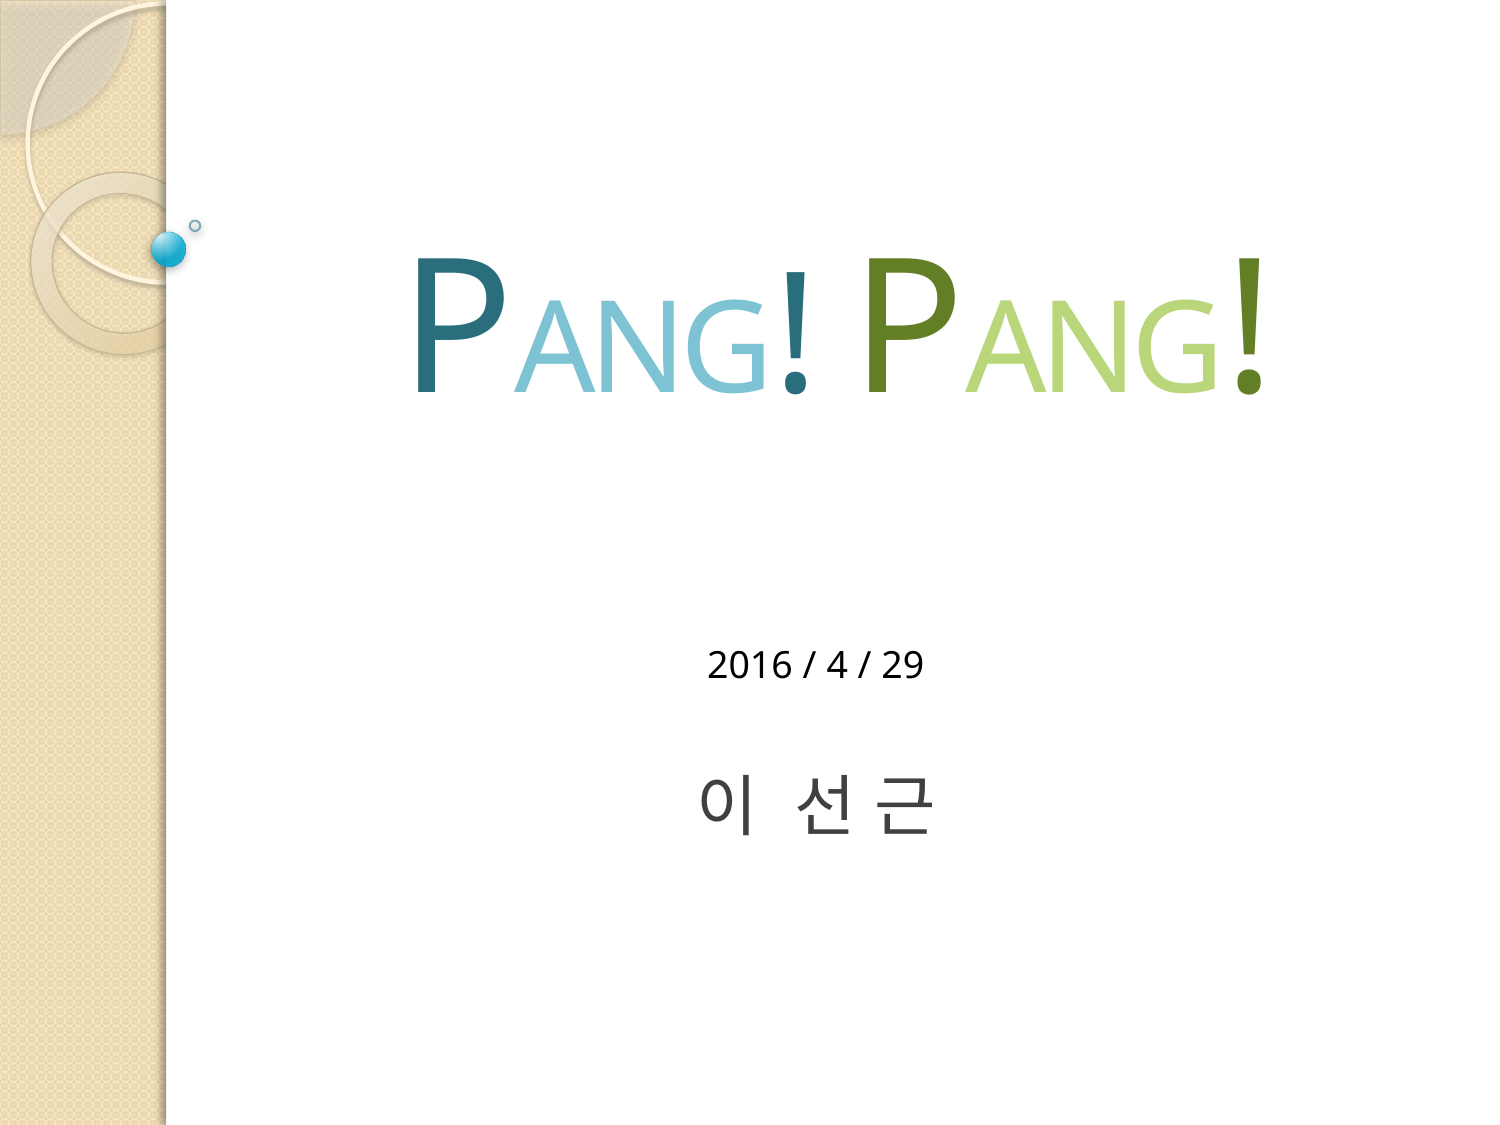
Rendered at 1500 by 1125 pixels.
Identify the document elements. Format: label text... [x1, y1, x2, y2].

text_box 2016 / 4 / 29 [692, 633, 940, 694]
subtitle 이 선 근 [206, 763, 1422, 882]
title PANG! PANG! [230, 196, 1446, 438]
